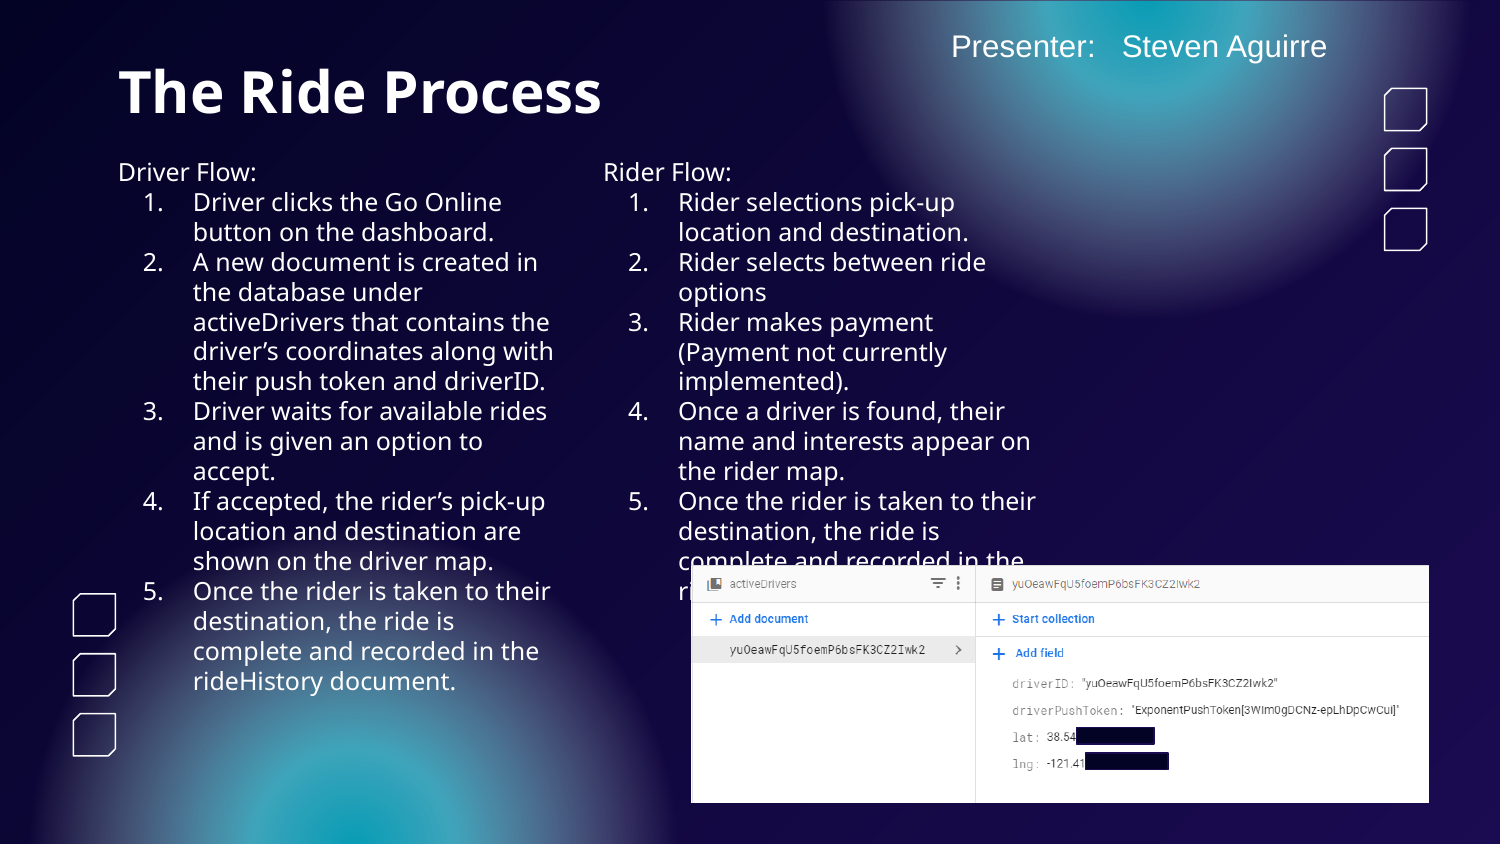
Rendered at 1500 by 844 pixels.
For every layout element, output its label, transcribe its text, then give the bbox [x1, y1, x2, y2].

text_box The Ride Process [103, 40, 902, 141]
text_box Rider Flow: Rider selections pick-up location and destination. Rider selects between ride options Rider makes payment (Payment not currently implemented). Once a driver is found, their name and interests appear on the rider map. Once the rider is taken to their destination, the ride is complete and recorded in the rideHistory document. [588, 141, 1060, 621]
text_box Driver Flow: Driver clicks the Go Online button on the dashboard. A new document is created in the database under activeDrivers that contains the driver’s coordinates along with their push token and driverID. Driver waits for available rides and is given an option to accept. If accepted, the rider’s pick-up location and destination are shown on the driver map. Once the rider is taken to their destination, the ride is complete and recorded in the rideHistory document. [102, 141, 575, 711]
picture [690, 565, 1429, 803]
text_box Presenter: Steven Aguirre [936, 10, 1429, 79]
